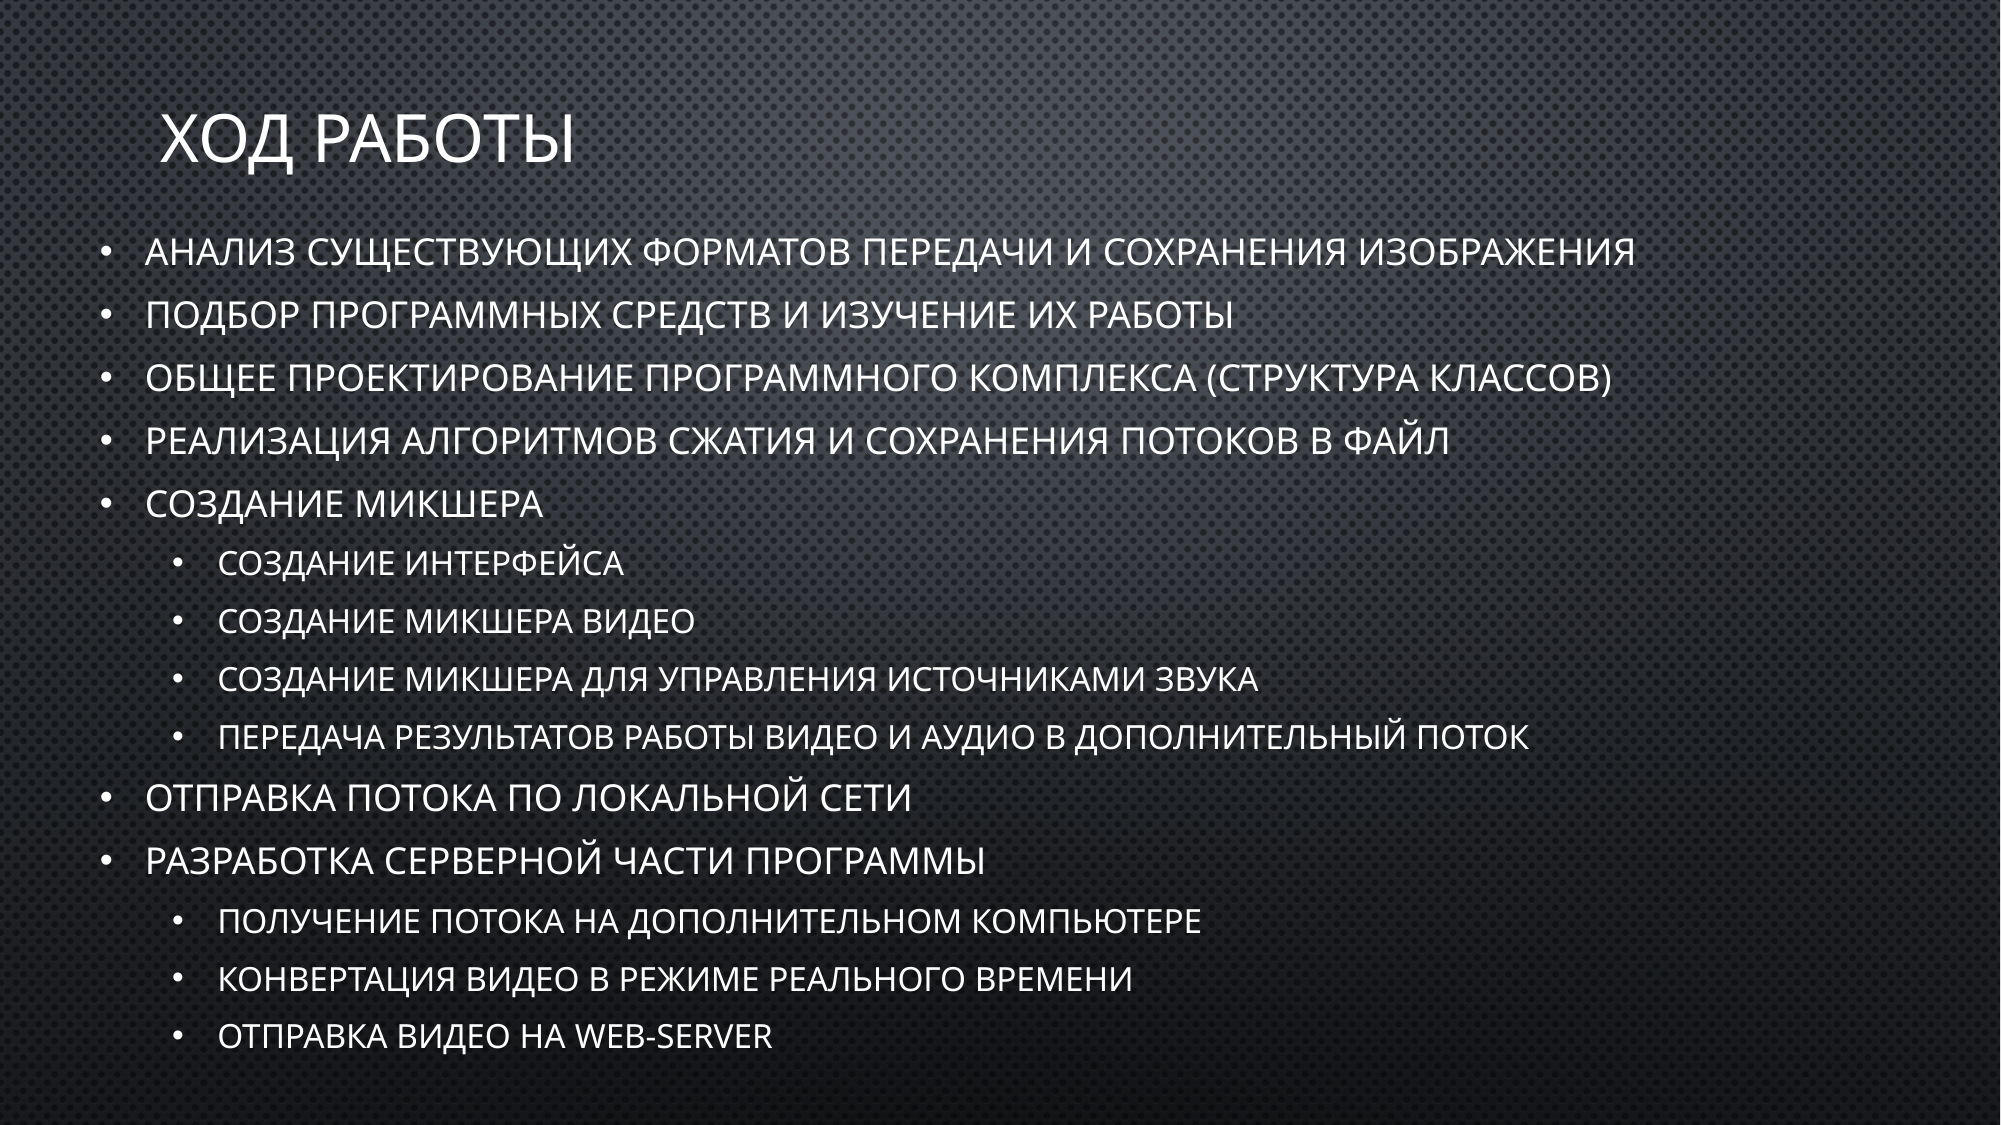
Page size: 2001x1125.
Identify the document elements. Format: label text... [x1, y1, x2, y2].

list Анализ существующих форматов передачи и сохранения изображения Подбор программных средств и изучение их работы Общее проектирование программного комплекса (структура классов) Реализация алгоритмов сжатия и сохранения потоков в файл Создание микшера Создание интерфейса Создание микшера видео Создание микшера для управления источниками звука Передача результатов работы видео и аудио в дополнительный поток Отправка потока по локальной сети Разработка серверной части программы Получение потока на дополнительном компьютере Конвертация видео в режиме реального времени Отправка видео на web-server [85, 217, 1895, 1066]
title Ход работы [145, 37, 1372, 217]
